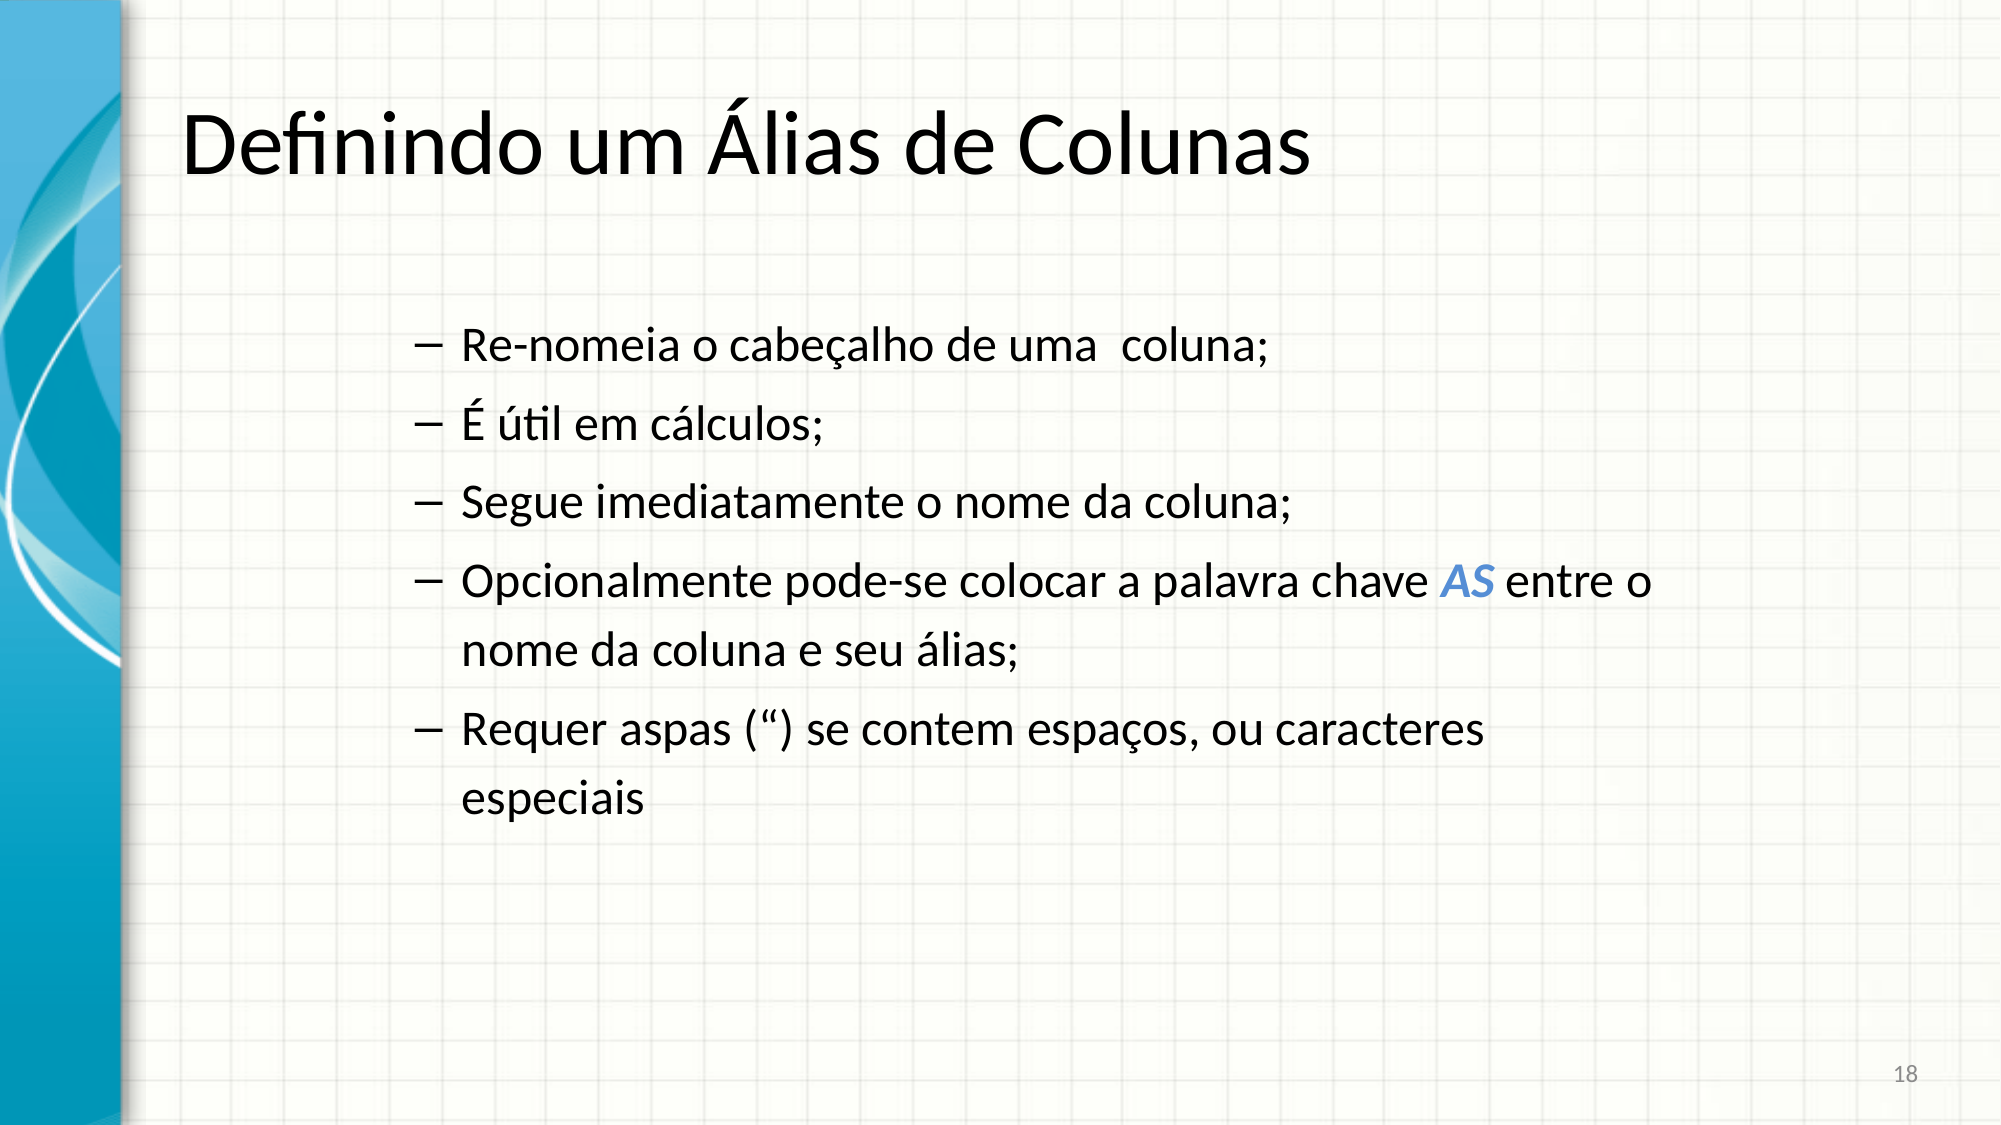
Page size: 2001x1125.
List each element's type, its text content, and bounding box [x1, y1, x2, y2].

list Re-nomeia o cabeçalho de uma coluna; É útil em cálculos; Segue imediatamente o nome da coluna; Opcionalmente pode-se colocar a palavra chave AS entre o nome da coluna e seu álias; Requer aspas (“) se contem espaços, ou caracteres especiais [324, 294, 1688, 971]
picture [0, 0, 2001, 1125]
title Definindo um Álias de Colunas [166, 44, 1934, 232]
slide_number 18 [1466, 1042, 1934, 1103]
